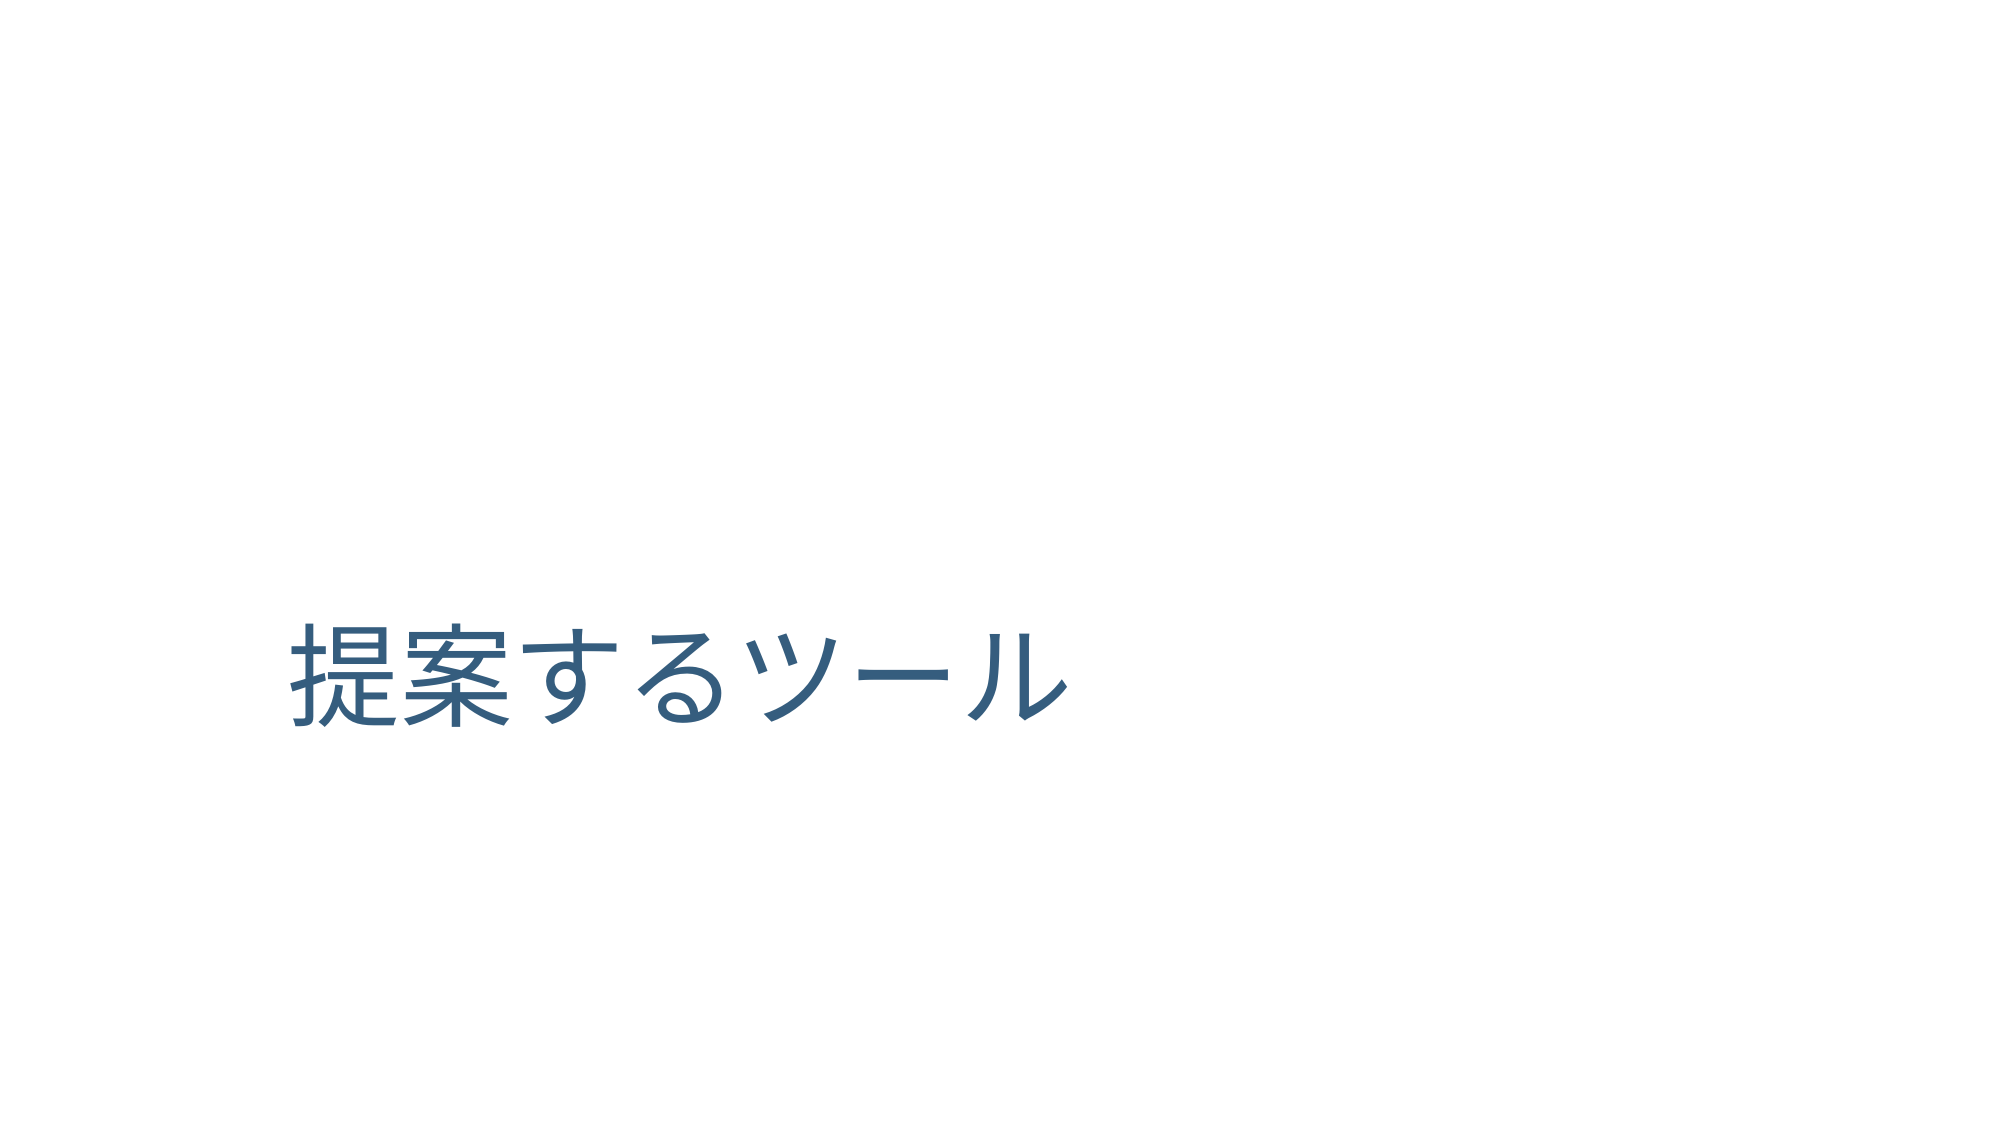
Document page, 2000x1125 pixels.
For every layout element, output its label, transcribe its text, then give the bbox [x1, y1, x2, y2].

title 提案するツール [249, 312, 1750, 750]
